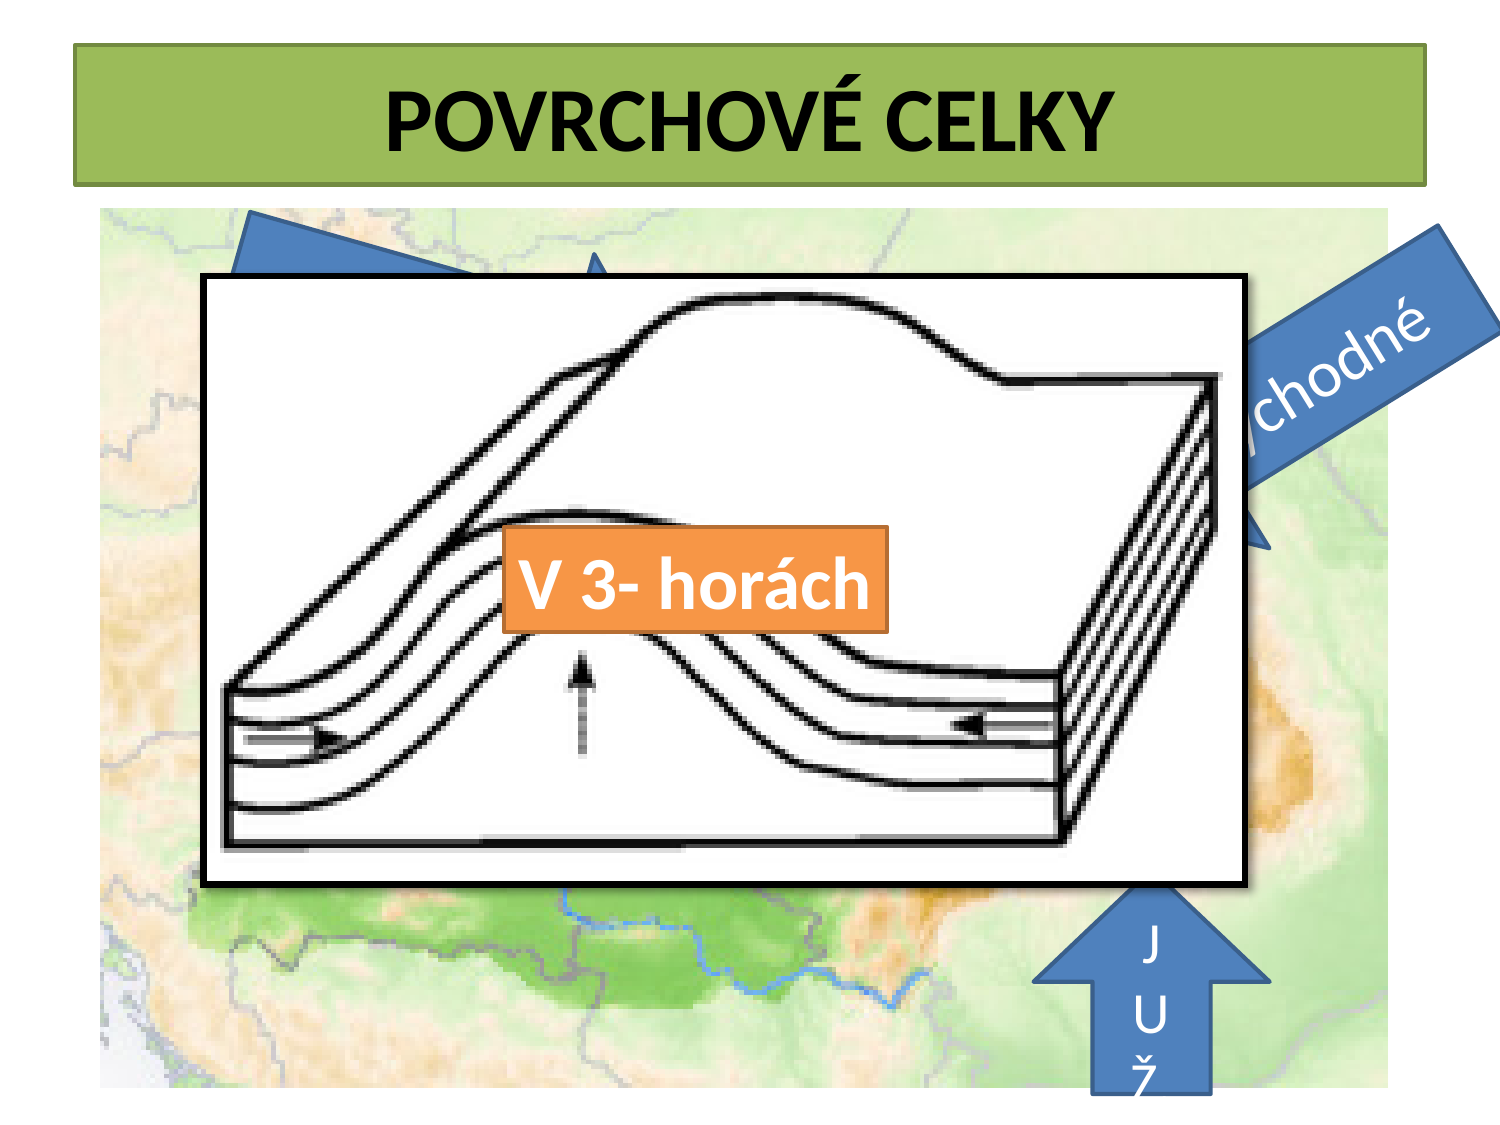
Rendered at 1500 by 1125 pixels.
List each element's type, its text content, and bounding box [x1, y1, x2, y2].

text_box východné [1392, 223, 1500, 403]
title POVRCHOVÉ CELKY [73, 43, 1427, 187]
picture [206, 278, 1243, 882]
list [100, 207, 1389, 1089]
